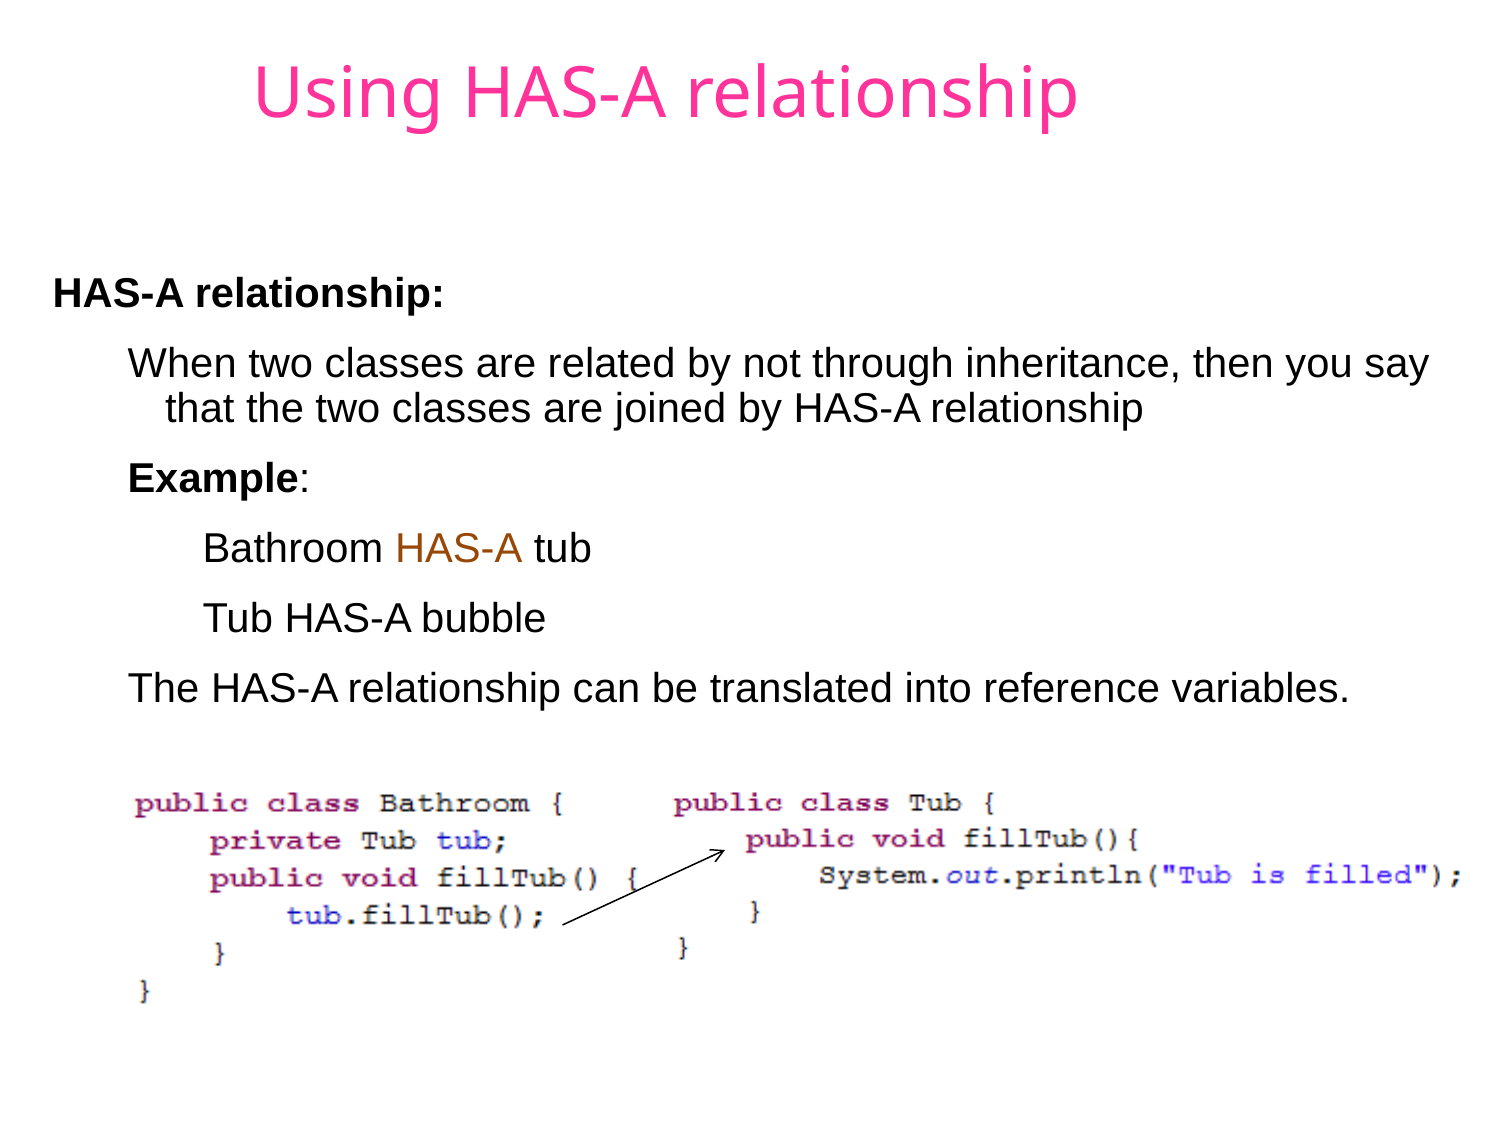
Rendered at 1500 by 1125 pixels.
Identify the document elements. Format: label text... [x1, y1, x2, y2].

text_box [562, 849, 725, 925]
text_box HAS-A relationship: When two classes are related by not through inheritance, then you say that the two classes are joined by HAS-A relationship Example: Bathroom HAS-A tub Tub HAS-A bubble The HAS-A relationship can be translated into reference variables. [37, 264, 1463, 1076]
title Using HAS-A relationship [237, 2, 1500, 188]
picture [107, 774, 658, 1025]
picture [659, 787, 1470, 976]
